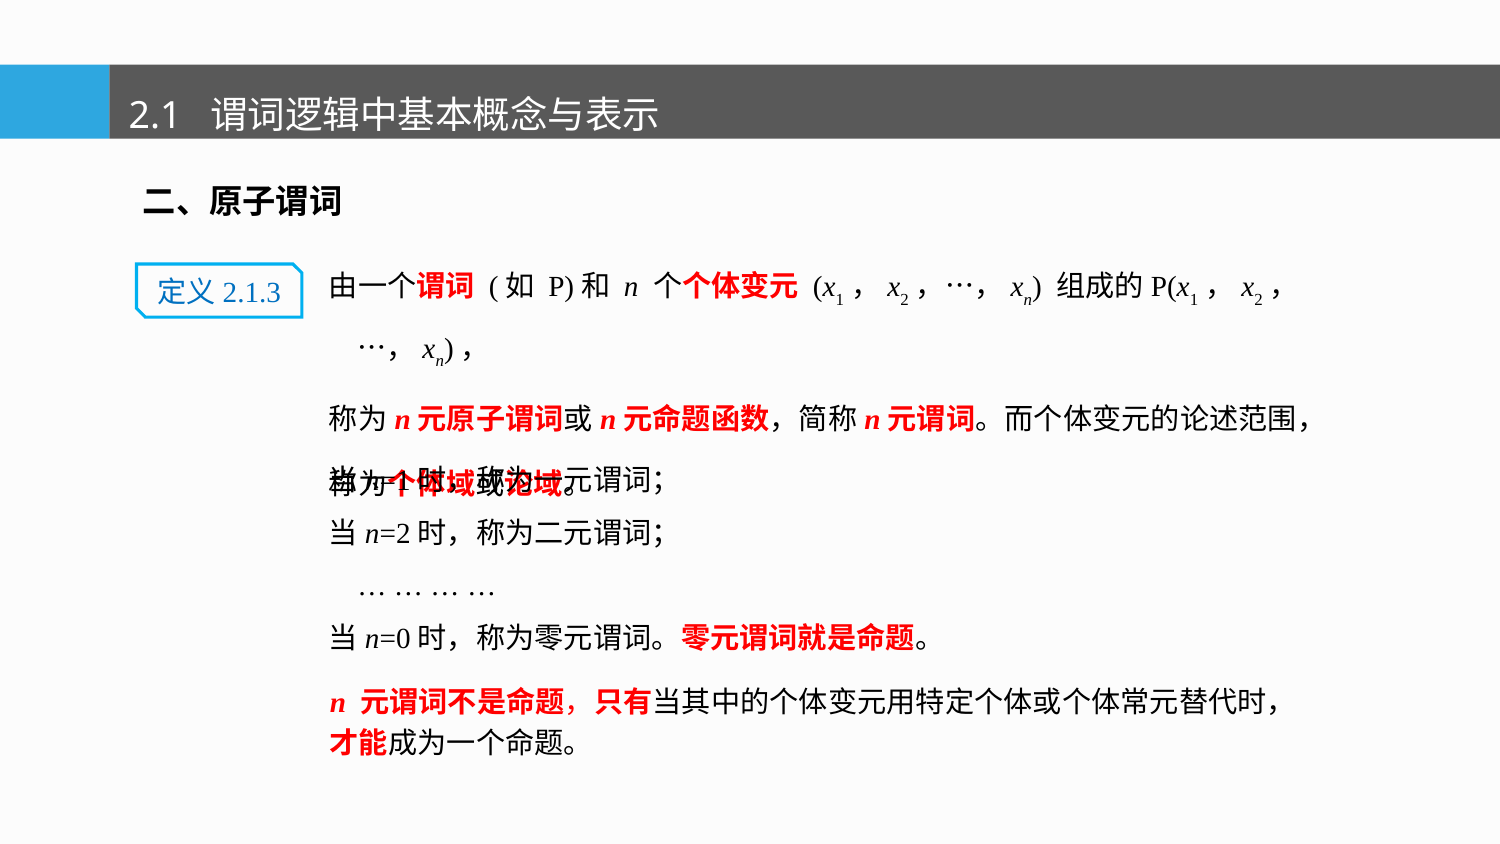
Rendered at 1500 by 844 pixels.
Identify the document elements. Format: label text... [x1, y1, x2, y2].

text_box 由一个谓词 (如 P)和 n 个个体变元 (x1，x2，…，xn) 组成的P(x1，x2，…，xn)， 称为n元原子谓词或n元命题函数，简称n元谓词。而个体变元的论述范围， 称为个体域或论域。 [314, 239, 1418, 428]
text_box [0, 64, 108, 140]
text_box 二、原子谓词 [128, 172, 677, 258]
text_box 当n=1时，称为一元谓词； 当n=2时，称为二元谓词； … … … … 当n=0时，称为零元谓词。零元谓词就是命题。 [313, 436, 1064, 662]
text_box 2.1 谓词逻辑中基本概念与表示 [113, 52, 1163, 144]
text_box 定义2.1.3 [135, 262, 303, 319]
text_box [1163, 64, 1500, 140]
text_box n 元谓词不是命题，只有当其中的个体变元用特定个体或个体常元替代时， 才能成为一个命题。 [315, 676, 1358, 767]
text_box [108, 64, 113, 140]
